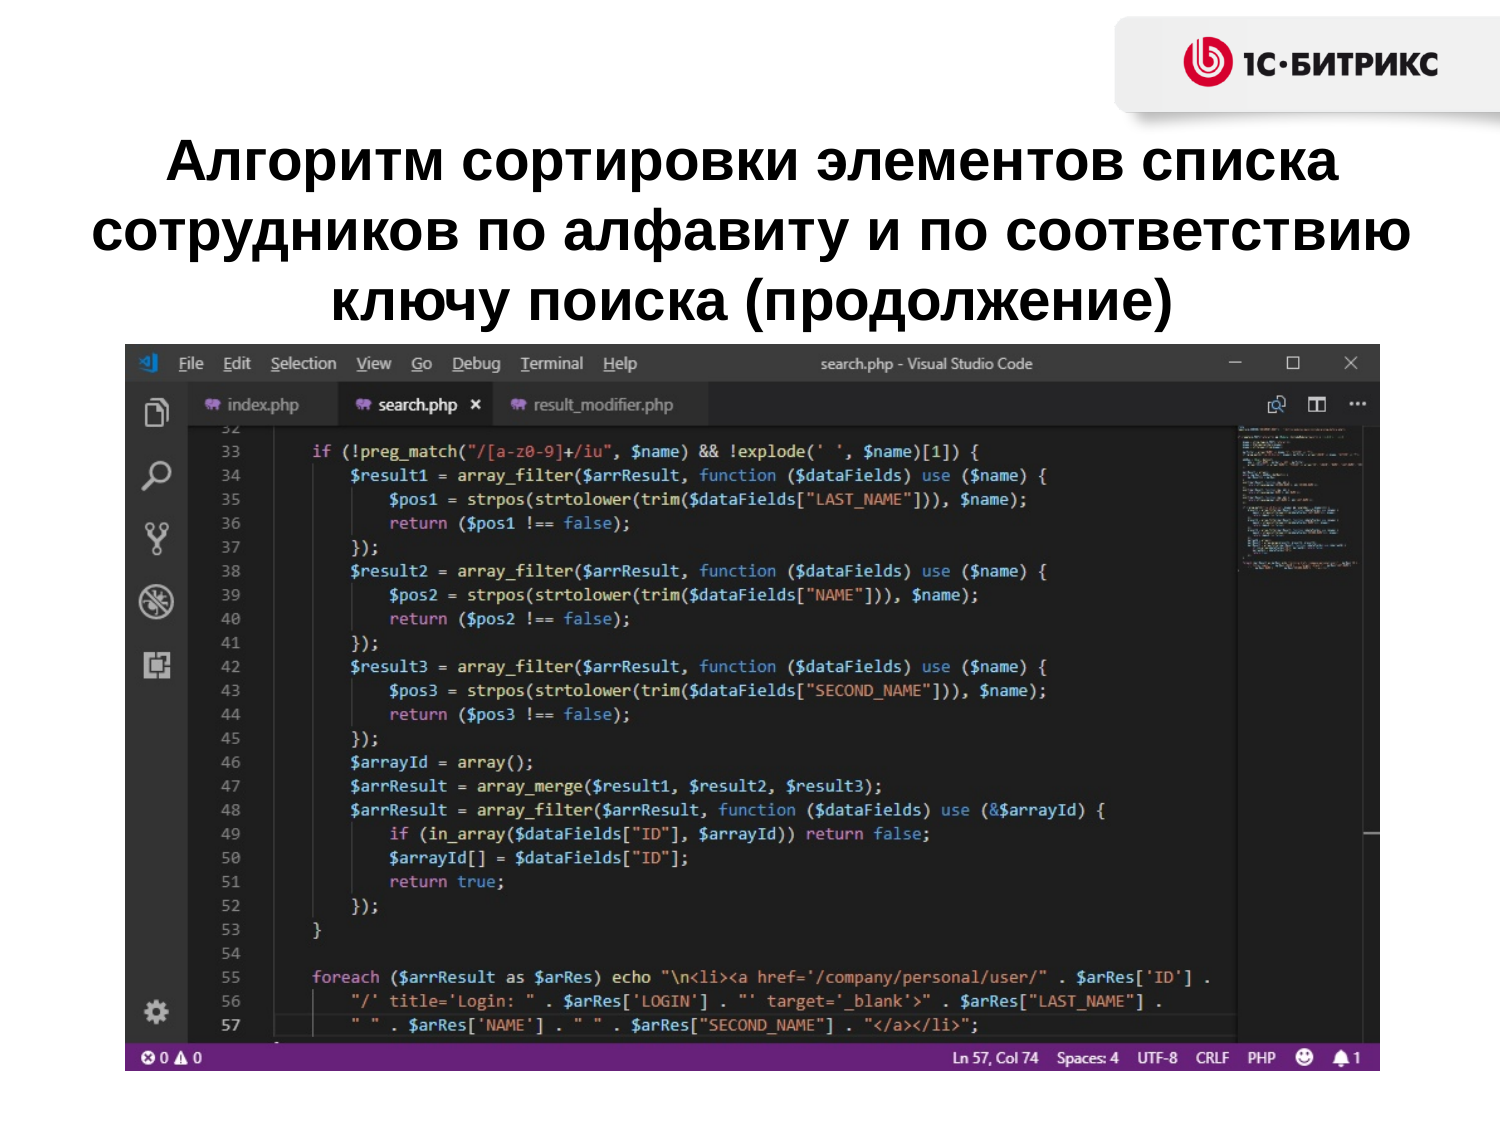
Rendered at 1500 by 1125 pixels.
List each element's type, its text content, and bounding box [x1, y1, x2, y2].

picture [125, 343, 1380, 1071]
text_box Алгоритм сортировки элементов списка сотрудников по алфавиту и по соответствию ключу поиска (продолжение) [71, 114, 1433, 361]
picture [1099, 0, 1500, 141]
